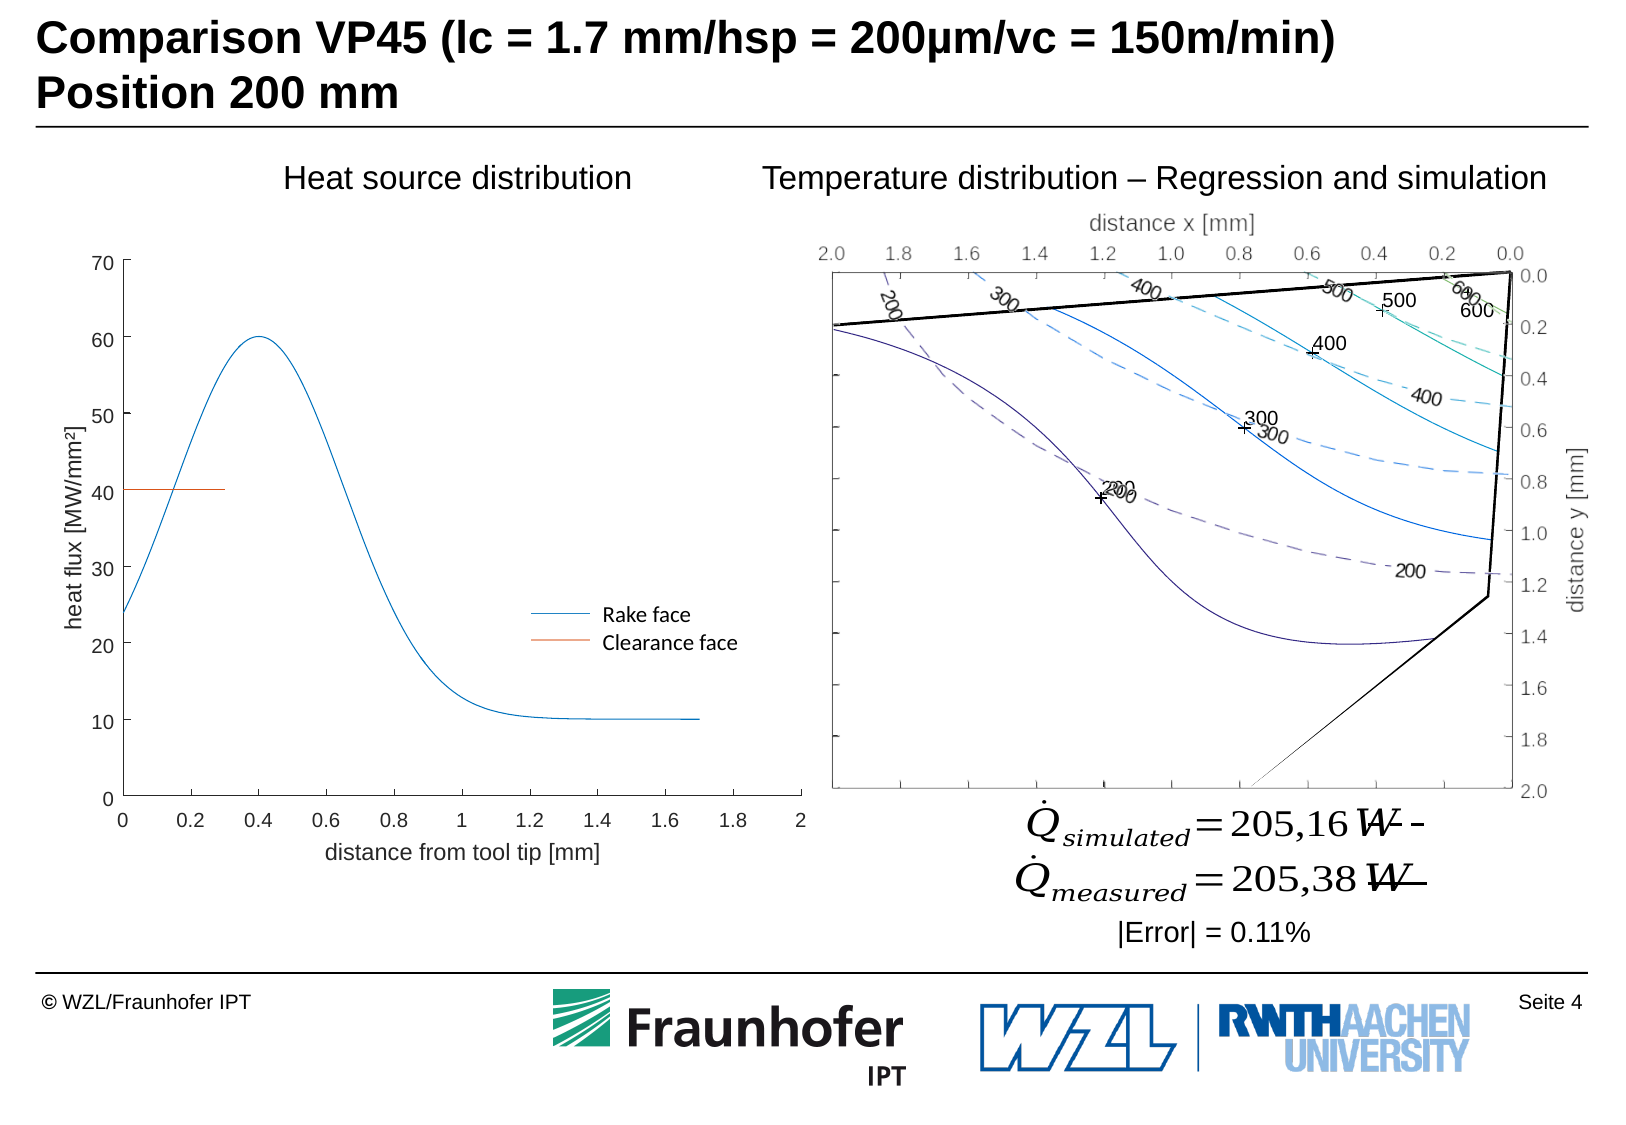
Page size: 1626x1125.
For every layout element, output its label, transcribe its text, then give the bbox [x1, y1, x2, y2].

text_box Heat source distribution [127, 148, 745, 204]
picture [959, 970, 1490, 1105]
text_box Temperature distribution – Regression and simulation [745, 148, 1566, 200]
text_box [8, 211, 883, 867]
picture [553, 989, 906, 1086]
text_box |Error| = 0.11% [1031, 905, 1398, 956]
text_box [718, 202, 1593, 858]
title Comparison VP45 (lc = 1.7 mm/hsp = 200µm/vc = 150m/min) Position 200 mm [35, 0, 1589, 118]
